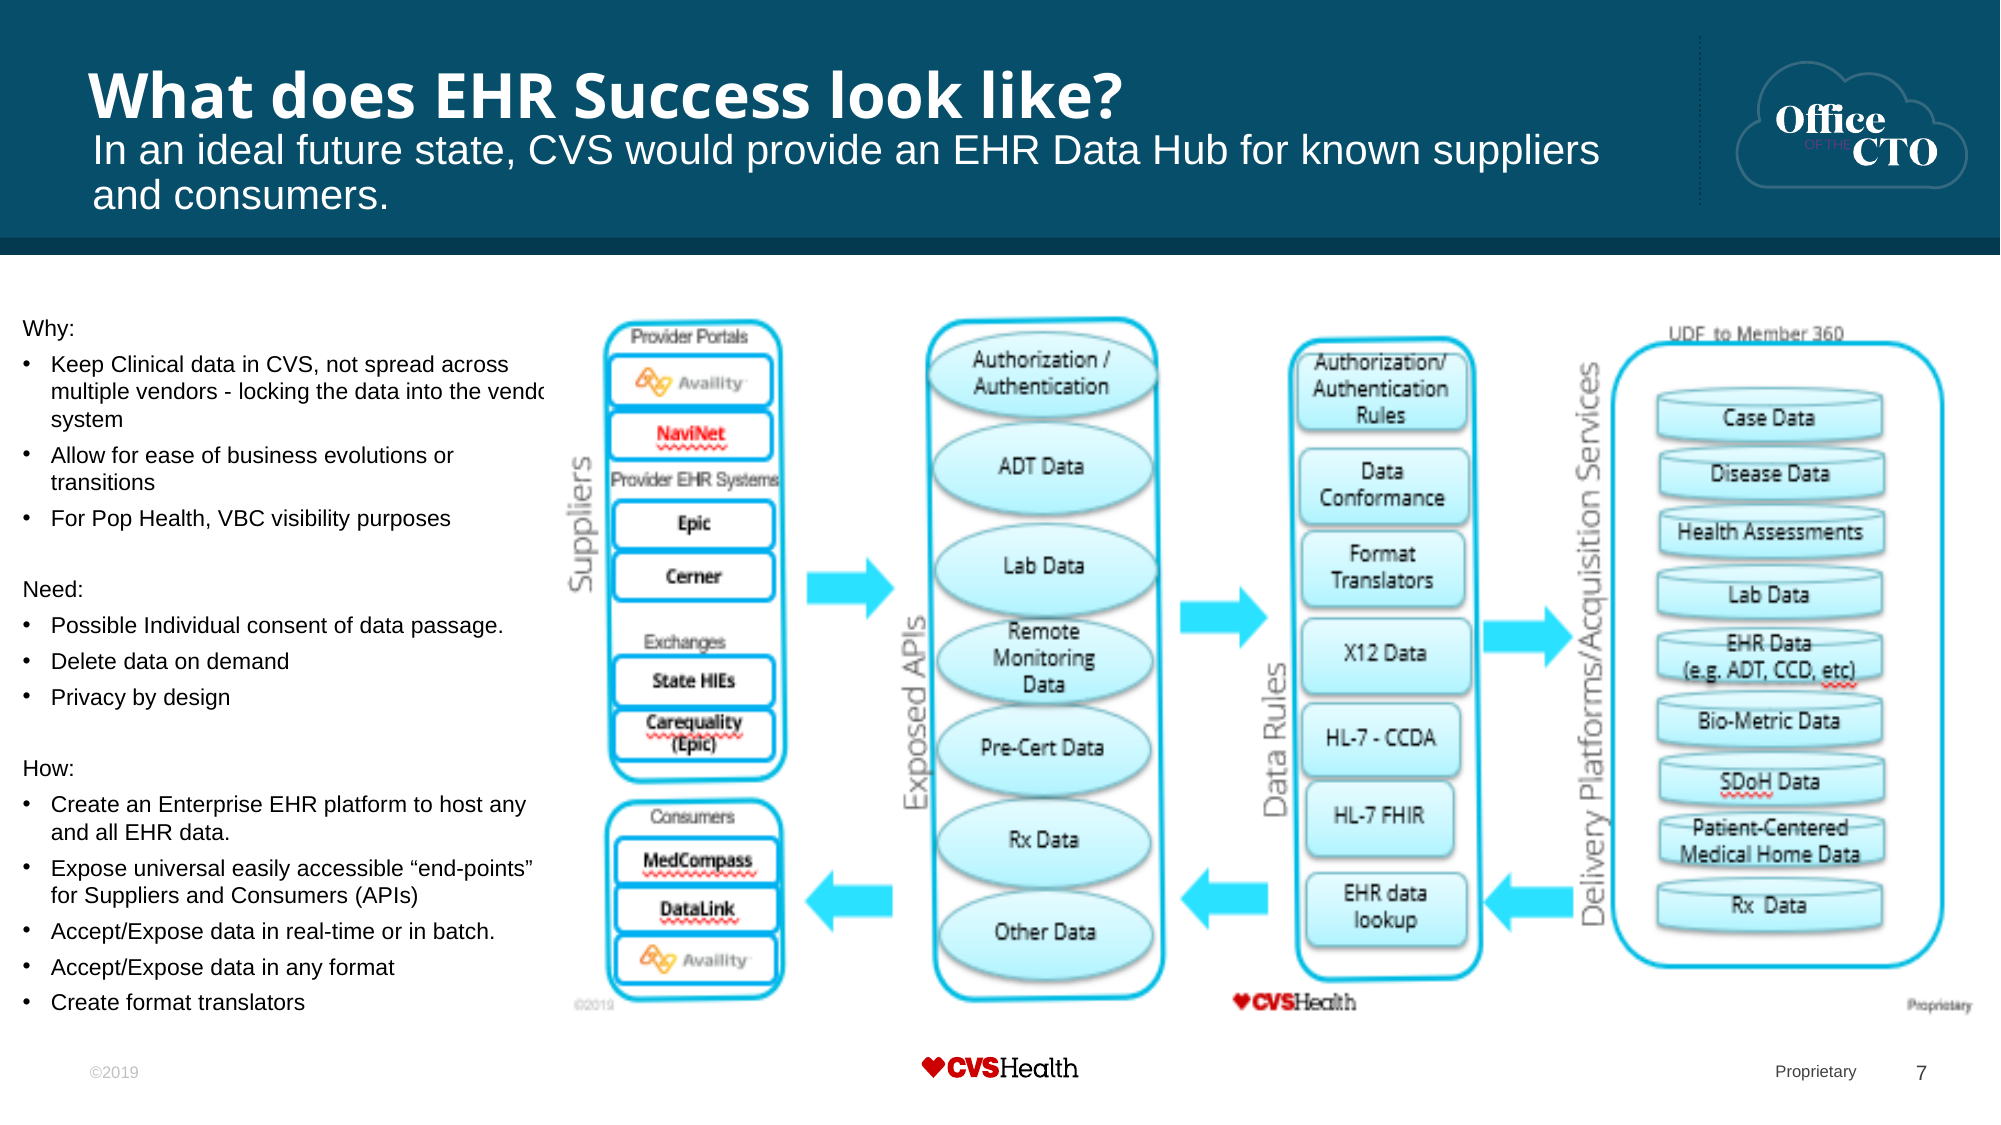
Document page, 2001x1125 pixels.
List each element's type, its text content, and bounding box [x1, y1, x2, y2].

text_box Why: Keep Clinical data in CVS, not spread across multiple vendors - locking the data into the vendor system Allow for ease of business evolutions or transitions For Pop Health, VBC visibility purposes Need: Possible Individual consent of data passage. Delete data on demand Privacy by design How: Create an Enterprise EHR platform to host any and all EHR data. Expose universal easily accessible “end-points” for Suppliers and Consumers (APIs) Accept/Expose data in real-time or in batch. Accept/Expose data in any format Create format translators [22, 277, 559, 1064]
picture [544, 310, 1978, 1023]
title What does EHR Success look like? [73, 60, 1663, 140]
list In an ideal future state, CVS would provide an EHR Data Hub for known suppliers and consumers. [77, 139, 1667, 209]
